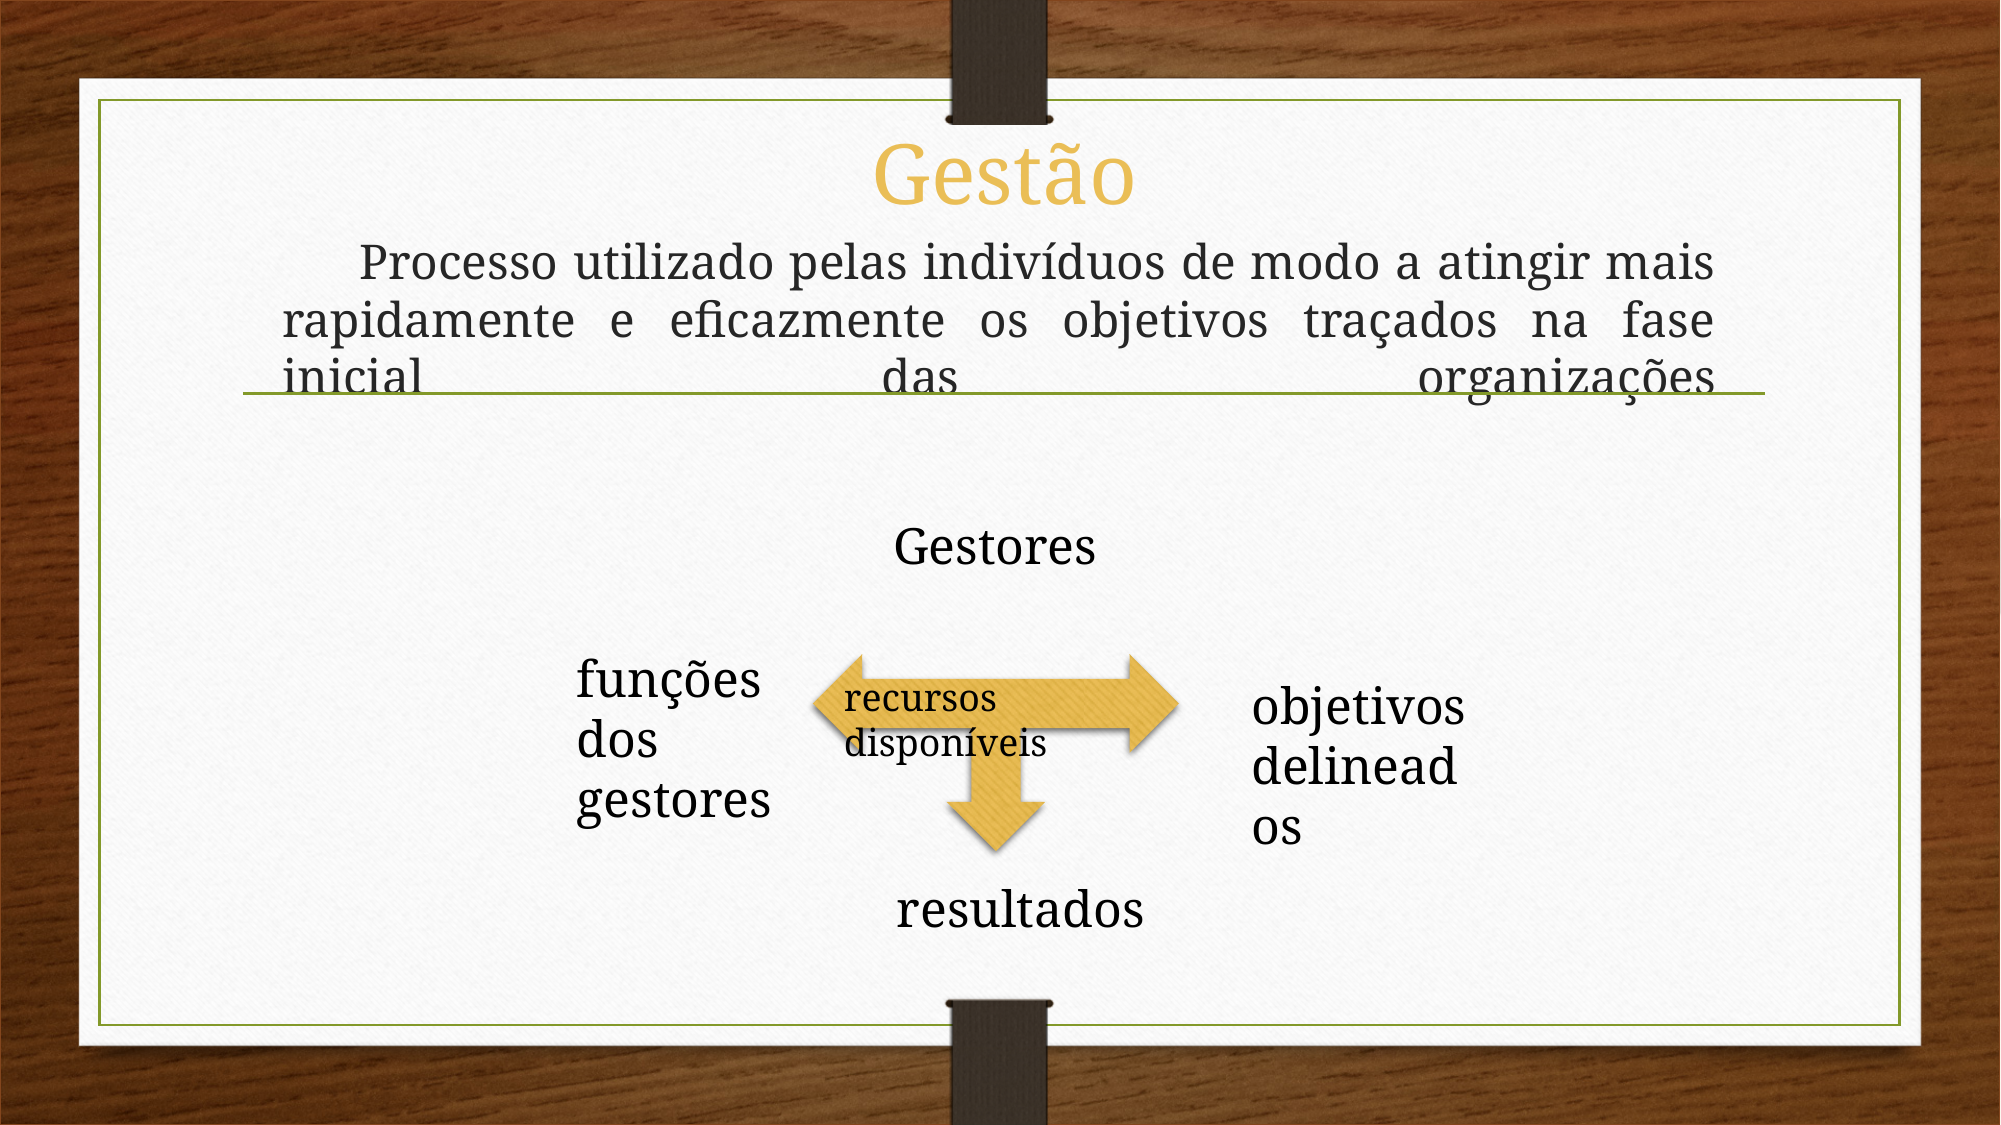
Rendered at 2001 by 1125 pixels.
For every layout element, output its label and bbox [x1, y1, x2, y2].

text_box [0, 0, 2000, 1125]
